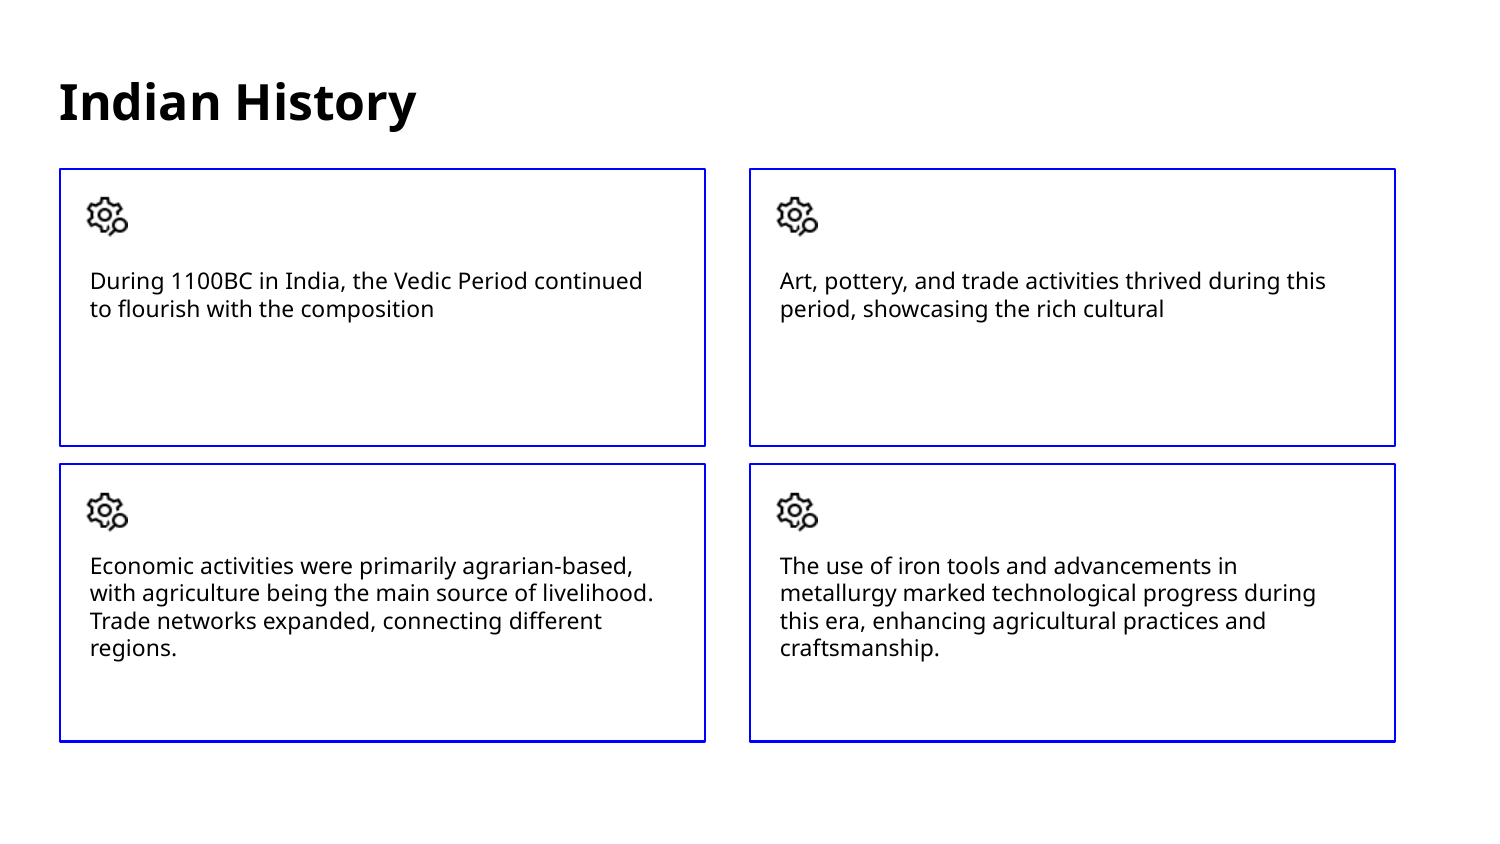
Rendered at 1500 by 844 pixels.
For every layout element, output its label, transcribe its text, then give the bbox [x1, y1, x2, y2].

text_box Economic activities were primarily agrarian-based, with agriculture being the main source of livelihood. Trade networks expanded, connecting different regions. [74, 531, 675, 682]
text_box Indian History [44, 25, 1500, 176]
picture [82, 193, 128, 237]
text_box [749, 168, 1395, 447]
text_box The use of iron tools and advancements in metallurgy marked technological progress during this era, enhancing agricultural practices and craftsmanship. [764, 531, 1365, 682]
picture [772, 489, 818, 532]
text_box Art, pottery, and trade activities thrived during this period, showcasing the rich cultural [764, 219, 1365, 370]
text_box [59, 464, 705, 742]
text_box [59, 168, 705, 447]
picture [82, 489, 128, 532]
text_box [749, 464, 1395, 742]
text_box During 1100BC in India, the Vedic Period continued to flourish with the composition [74, 219, 675, 370]
picture [772, 193, 818, 237]
